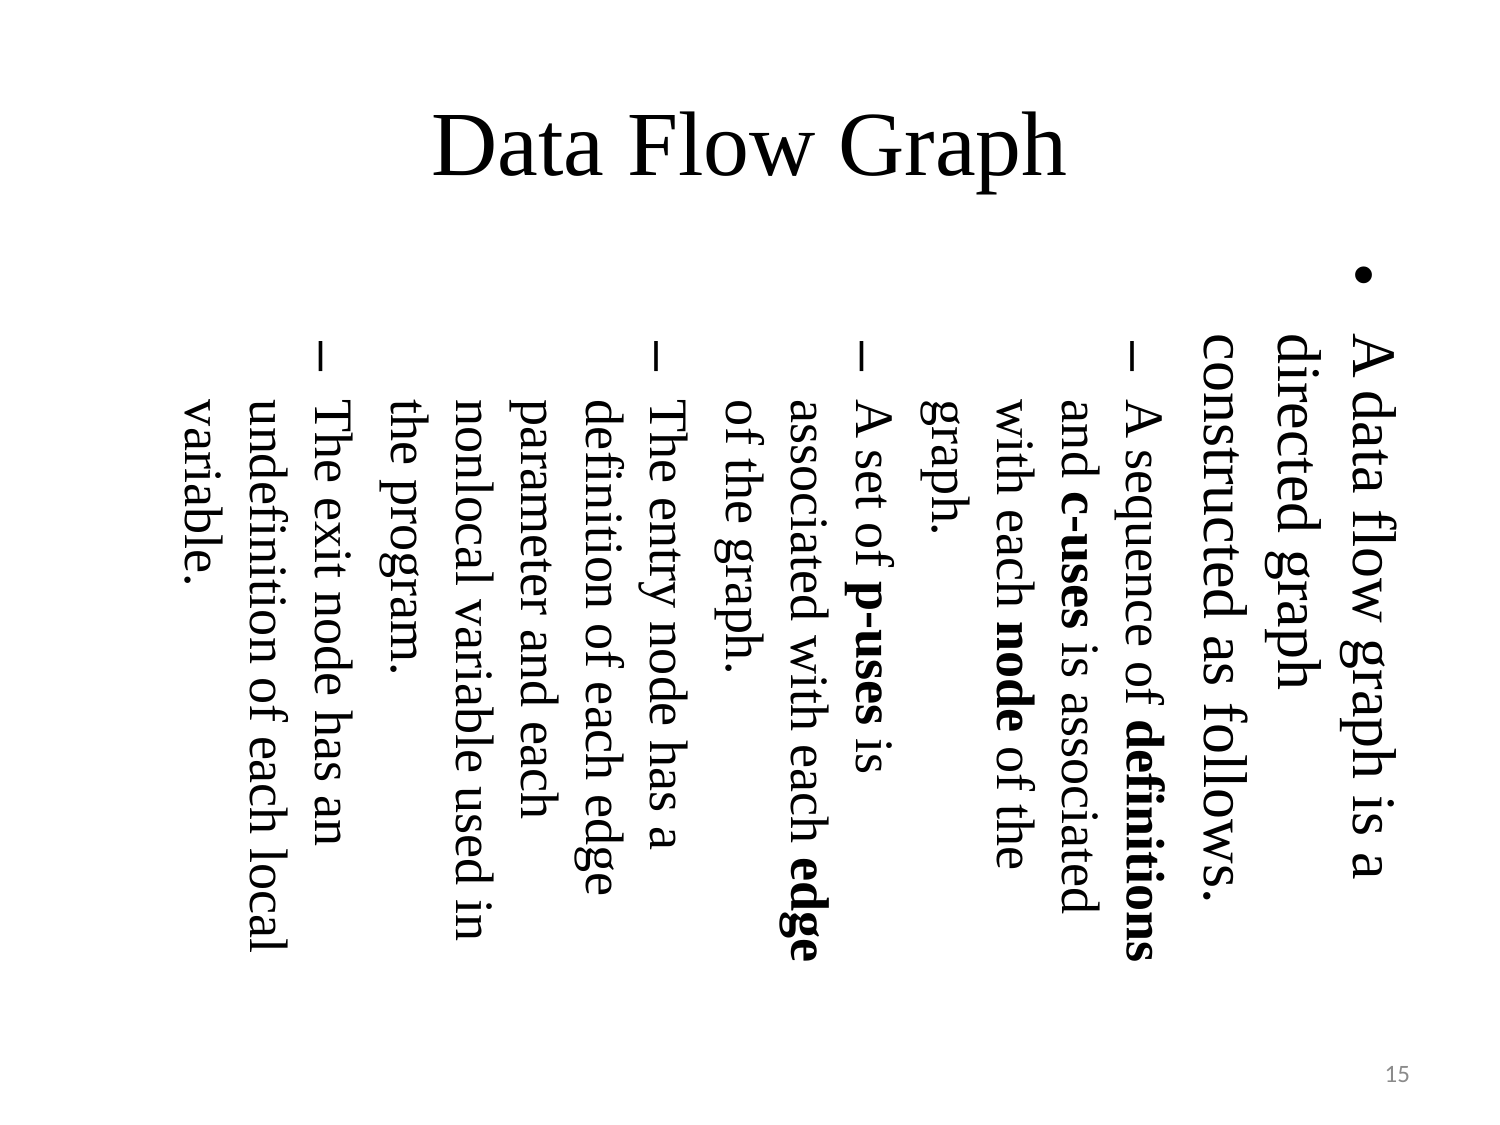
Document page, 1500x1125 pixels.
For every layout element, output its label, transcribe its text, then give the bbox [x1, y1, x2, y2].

slide_number 15 [1074, 1042, 1425, 1103]
list A data flow graph is a directed graph constructed as follows. A sequence of definitions and c-uses is associated with each node of the graph. A set of p-uses is associated with each edge of the graph. The entry node has a definition of each edge parameter and each nonlocal variable used in the program. The exit node has an undefinition of each local variable. [75, 262, 1425, 1005]
title Data Flow Graph [75, 45, 1425, 233]
